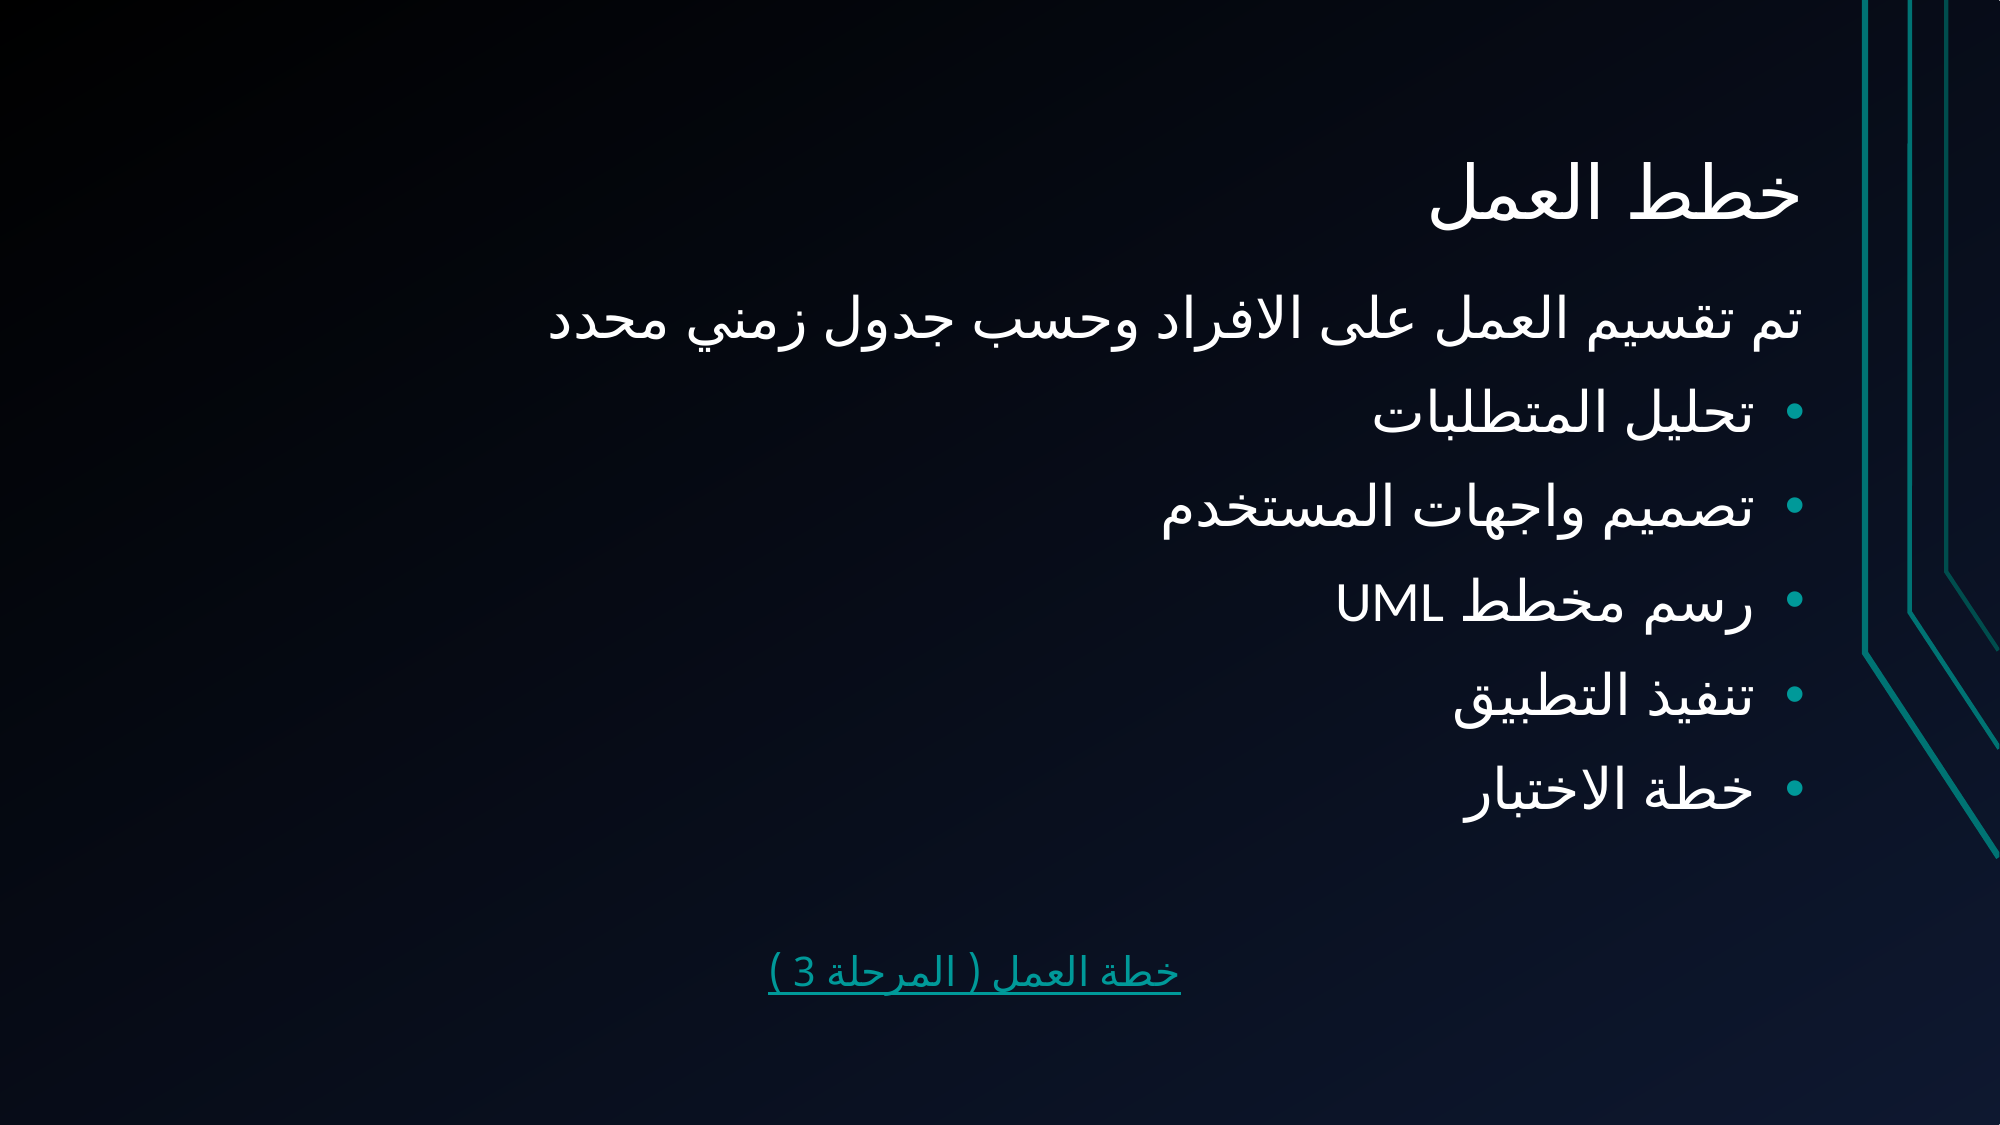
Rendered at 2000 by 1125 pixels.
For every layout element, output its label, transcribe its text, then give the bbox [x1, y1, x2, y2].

title خطط العمل [124, 45, 1825, 246]
list تم تقسيم العمل على الافراد وحسب جدول زمني محدد تحليل المتطلبات تصميم واجهات المستخدم رسم مخطط UML تنفيذ التطبيق خطة الاختبار خطة العمل ( المرحلة 3 ) [124, 279, 1825, 1012]
